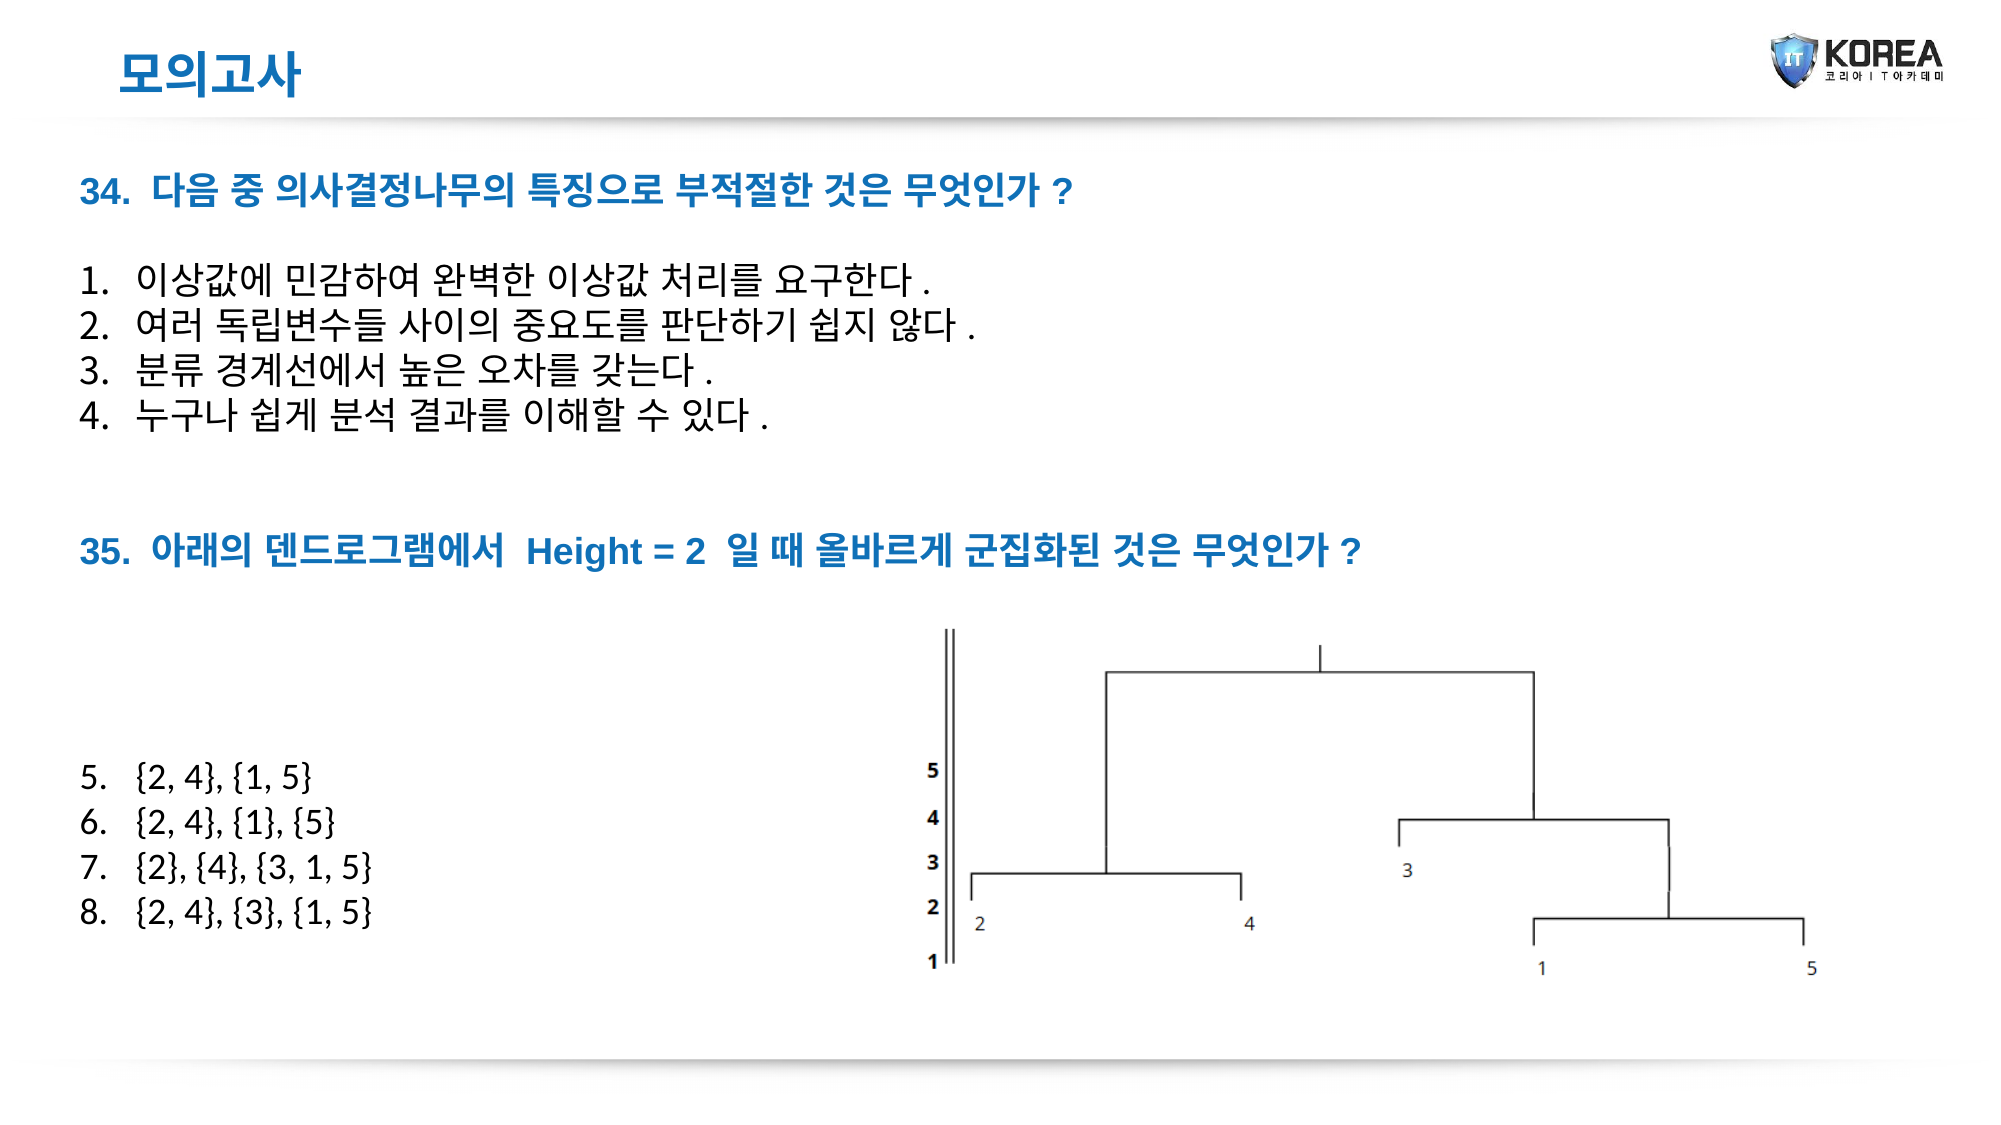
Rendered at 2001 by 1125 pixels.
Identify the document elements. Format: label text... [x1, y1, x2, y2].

picture [1741, 11, 1984, 109]
text_box 모의고사 [0, 12, 1500, 112]
text_box 34. 다음 중 의사결정나무의 특징으로 부적절한 것은 무엇인가? 이상값에 민감하여 완벽한 이상값 처리를 요구한다. 여러 독립변수들 사이의 중요도를 판단하기 쉽지 않다. 분류 경계선에서 높은 오차를 갖는다. 누구나 쉽게 분석 결과를 이해할 수 있다. 35. 아래의 덴드로그램에서 Height = 2 일 때 올바르게 군집화된 것은 무엇인가? {2, 4}, {1, 5} {2, 4}, {1}, {5} {2}, {4}, {3, 1, 5} {2, 4}, {3}, {1, 5} [64, 159, 1969, 939]
picture [0, 116, 2000, 142]
picture [0, 1058, 2001, 1085]
picture [898, 598, 1820, 995]
